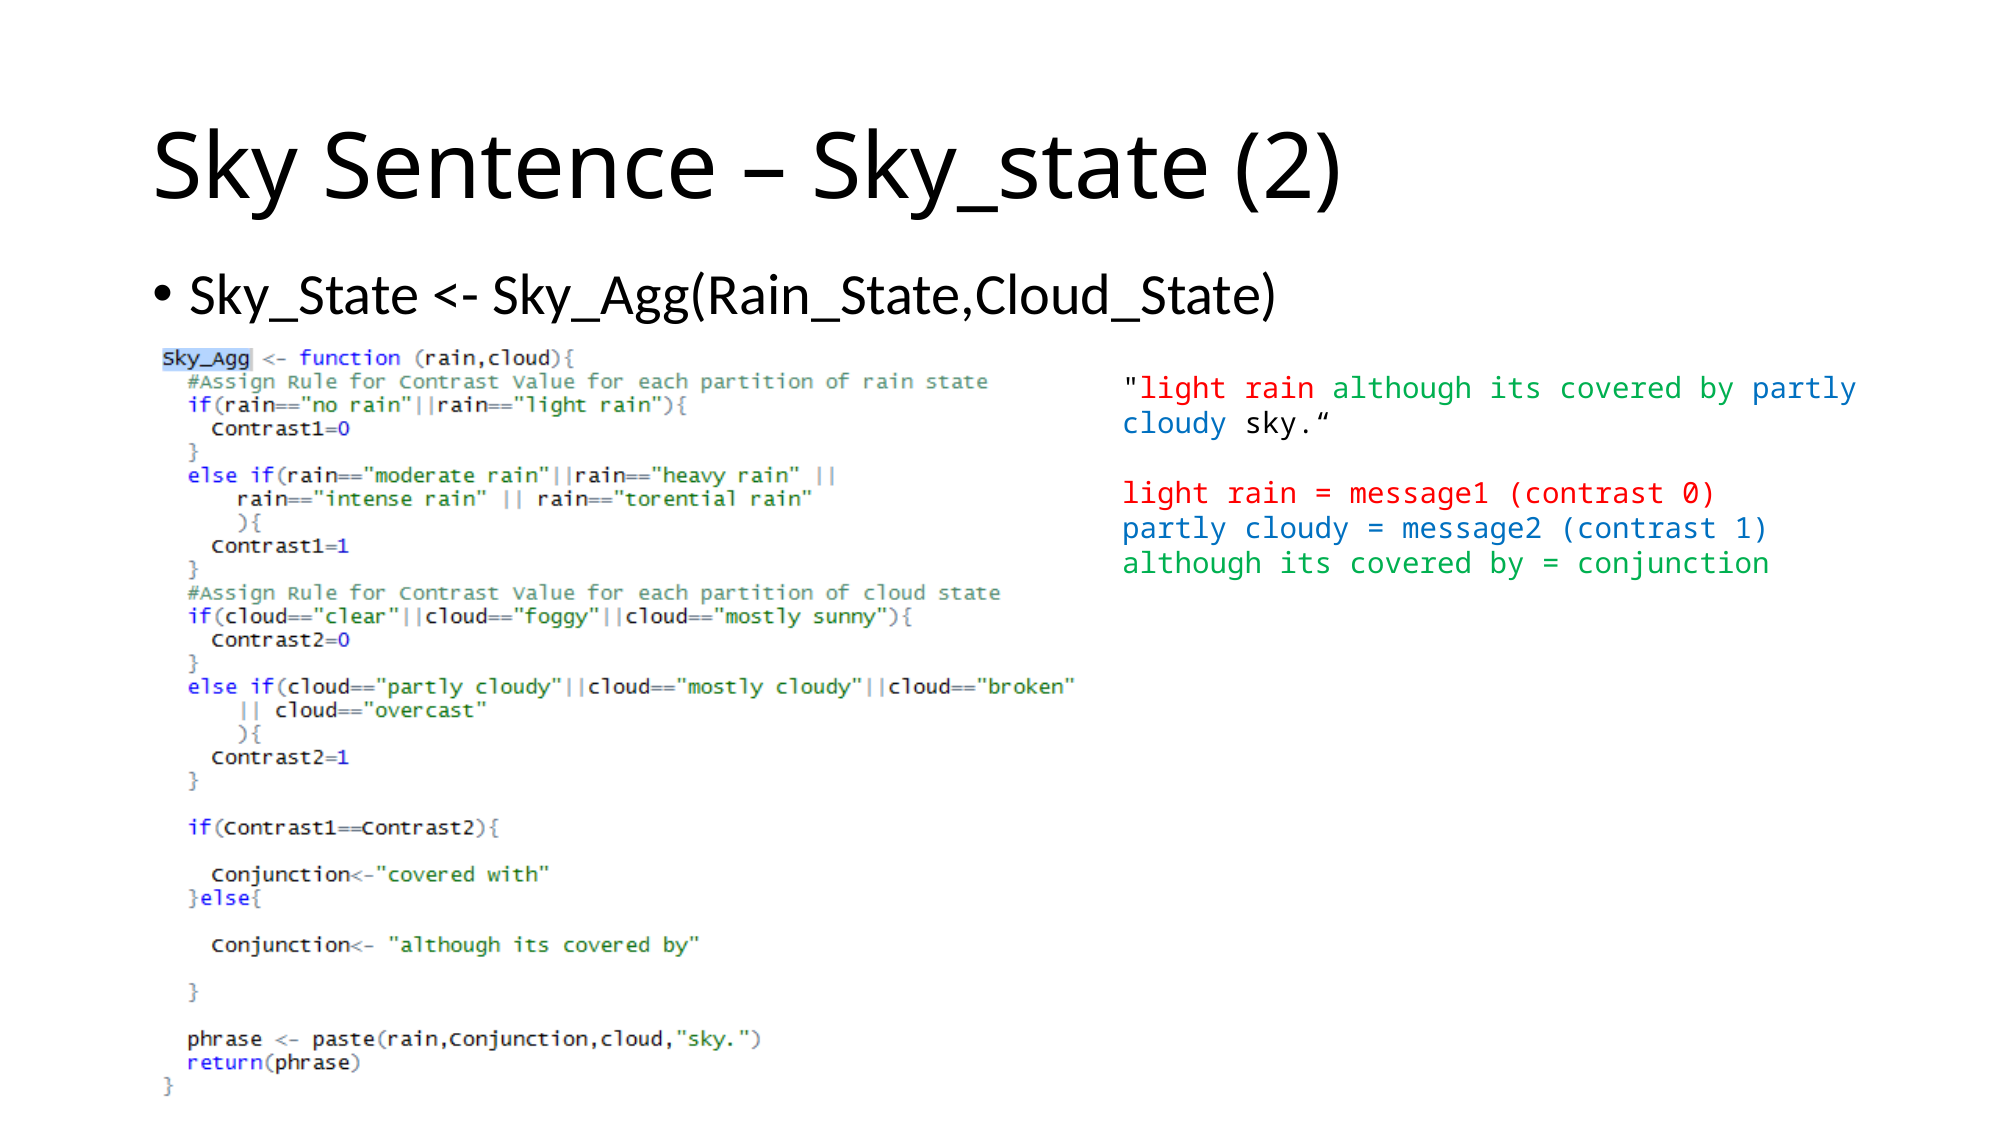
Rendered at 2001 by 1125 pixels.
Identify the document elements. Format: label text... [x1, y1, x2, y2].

text_box "light rain although its covered by partly cloudy sky.“ light rain = message1 (contrast 0) partly cloudy = message2 (contrast 1) although its covered by = conjunction [1122, 369, 1887, 579]
picture [161, 348, 1098, 1104]
list Sky_State <- Sky_Agg(Rain_State,Cloud_State) [137, 256, 1863, 971]
title Sky Sentence – Sky_state (2) [137, 59, 1863, 256]
